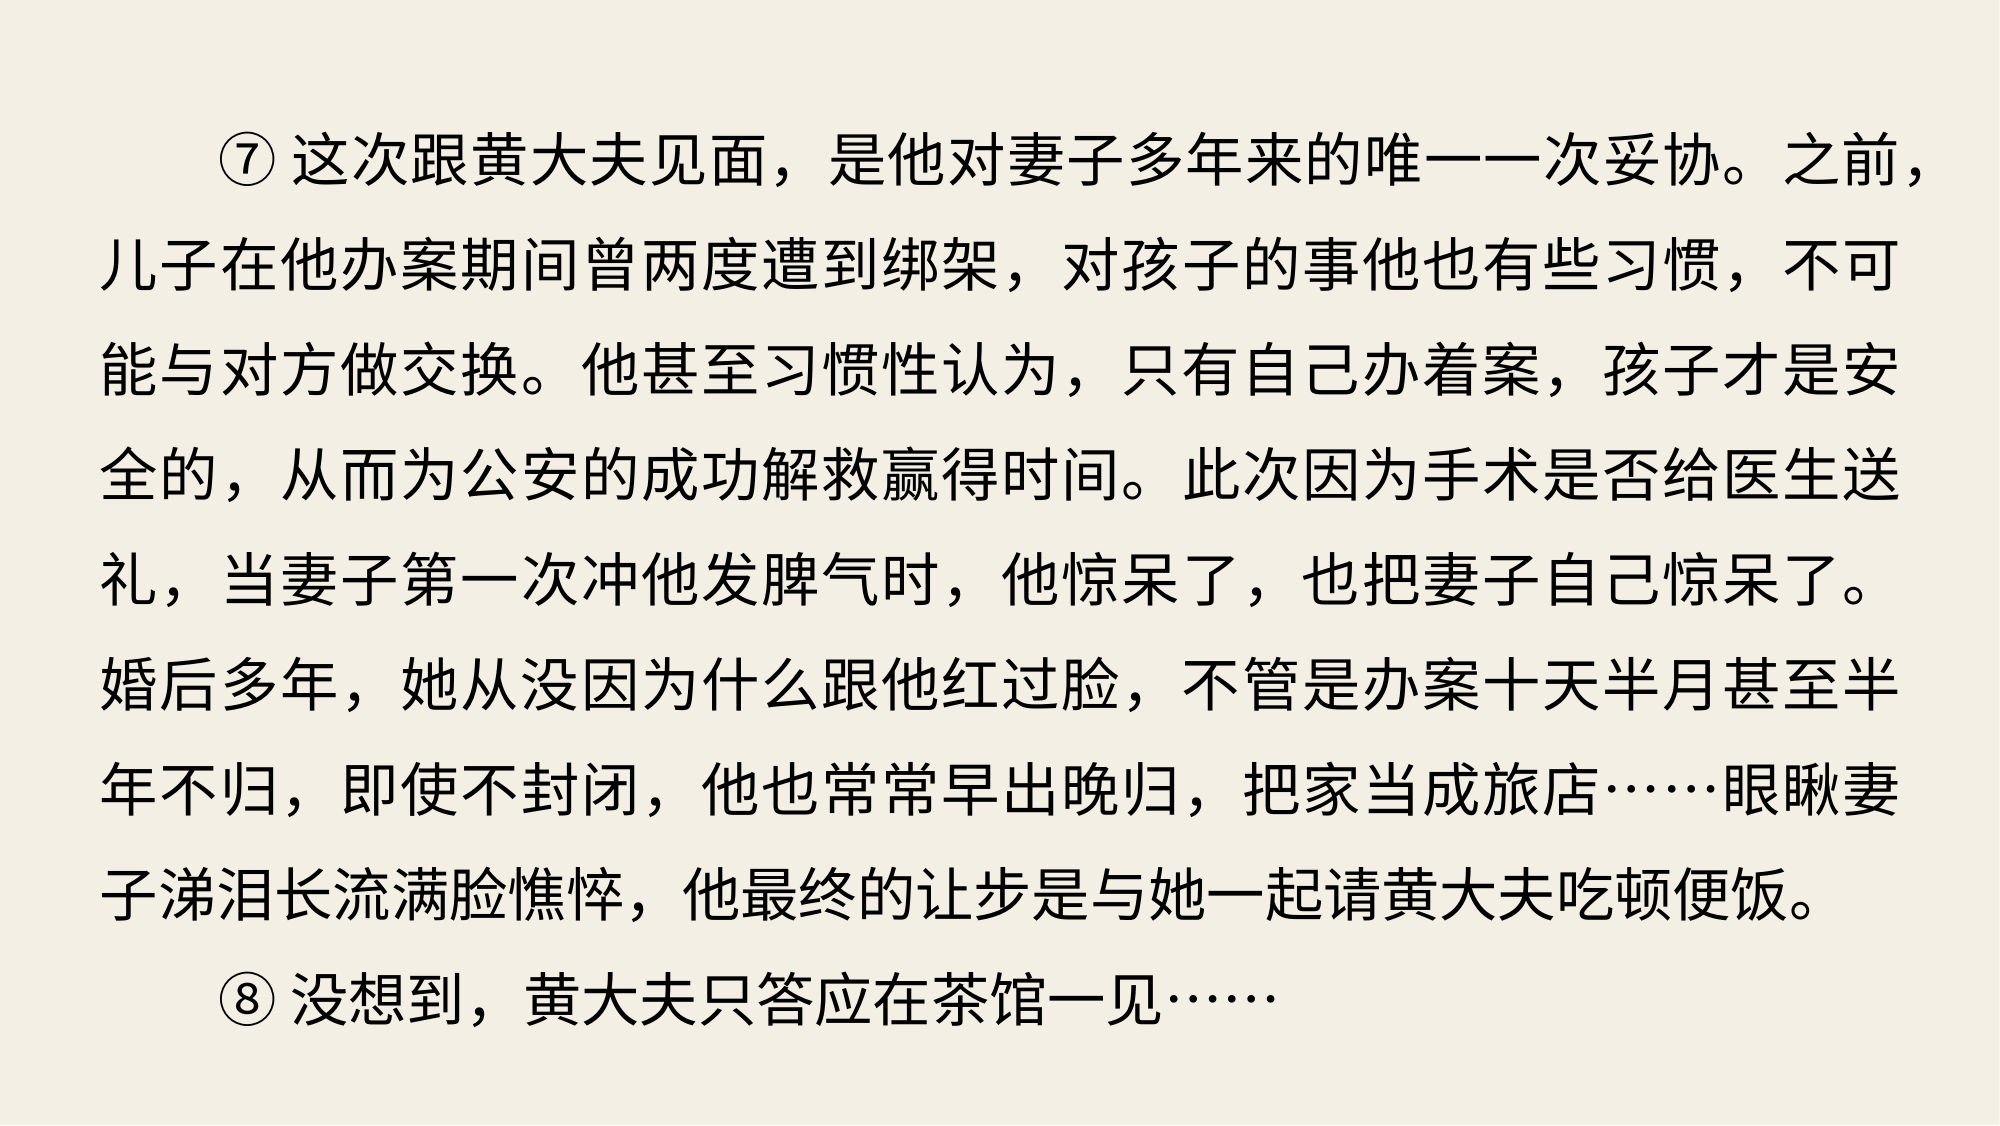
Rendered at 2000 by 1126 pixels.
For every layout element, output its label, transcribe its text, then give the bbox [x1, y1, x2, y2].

text_box ⑦这次跟黄大夫见面，是他对妻子多年来的唯一一次妥协。之前，儿子在他办案期间曾两度遭到绑架，对孩子的事他也有些习惯，不可能与对方做交换。他甚至习惯性认为，只有自己办着案，孩子才是安全的，从而为公安的成功解救赢得时间。此次因为手术是否给医生送礼，当妻子第一次冲他发脾气时，他惊呆了，也把妻子自己惊呆了。婚后多年，她从没因为什么跟他红过脸，不管是办案十天半月甚至半年不归，即使不封闭，他也常常早出晚归，把家当成旅店……眼瞅妻子涕泪长流满脸憔悴，他最终的让步是与她一起请黄大夫吃顿便饭。 ⑧没想到，黄大夫只答应在茶馆一见…… [80, 78, 1922, 1043]
